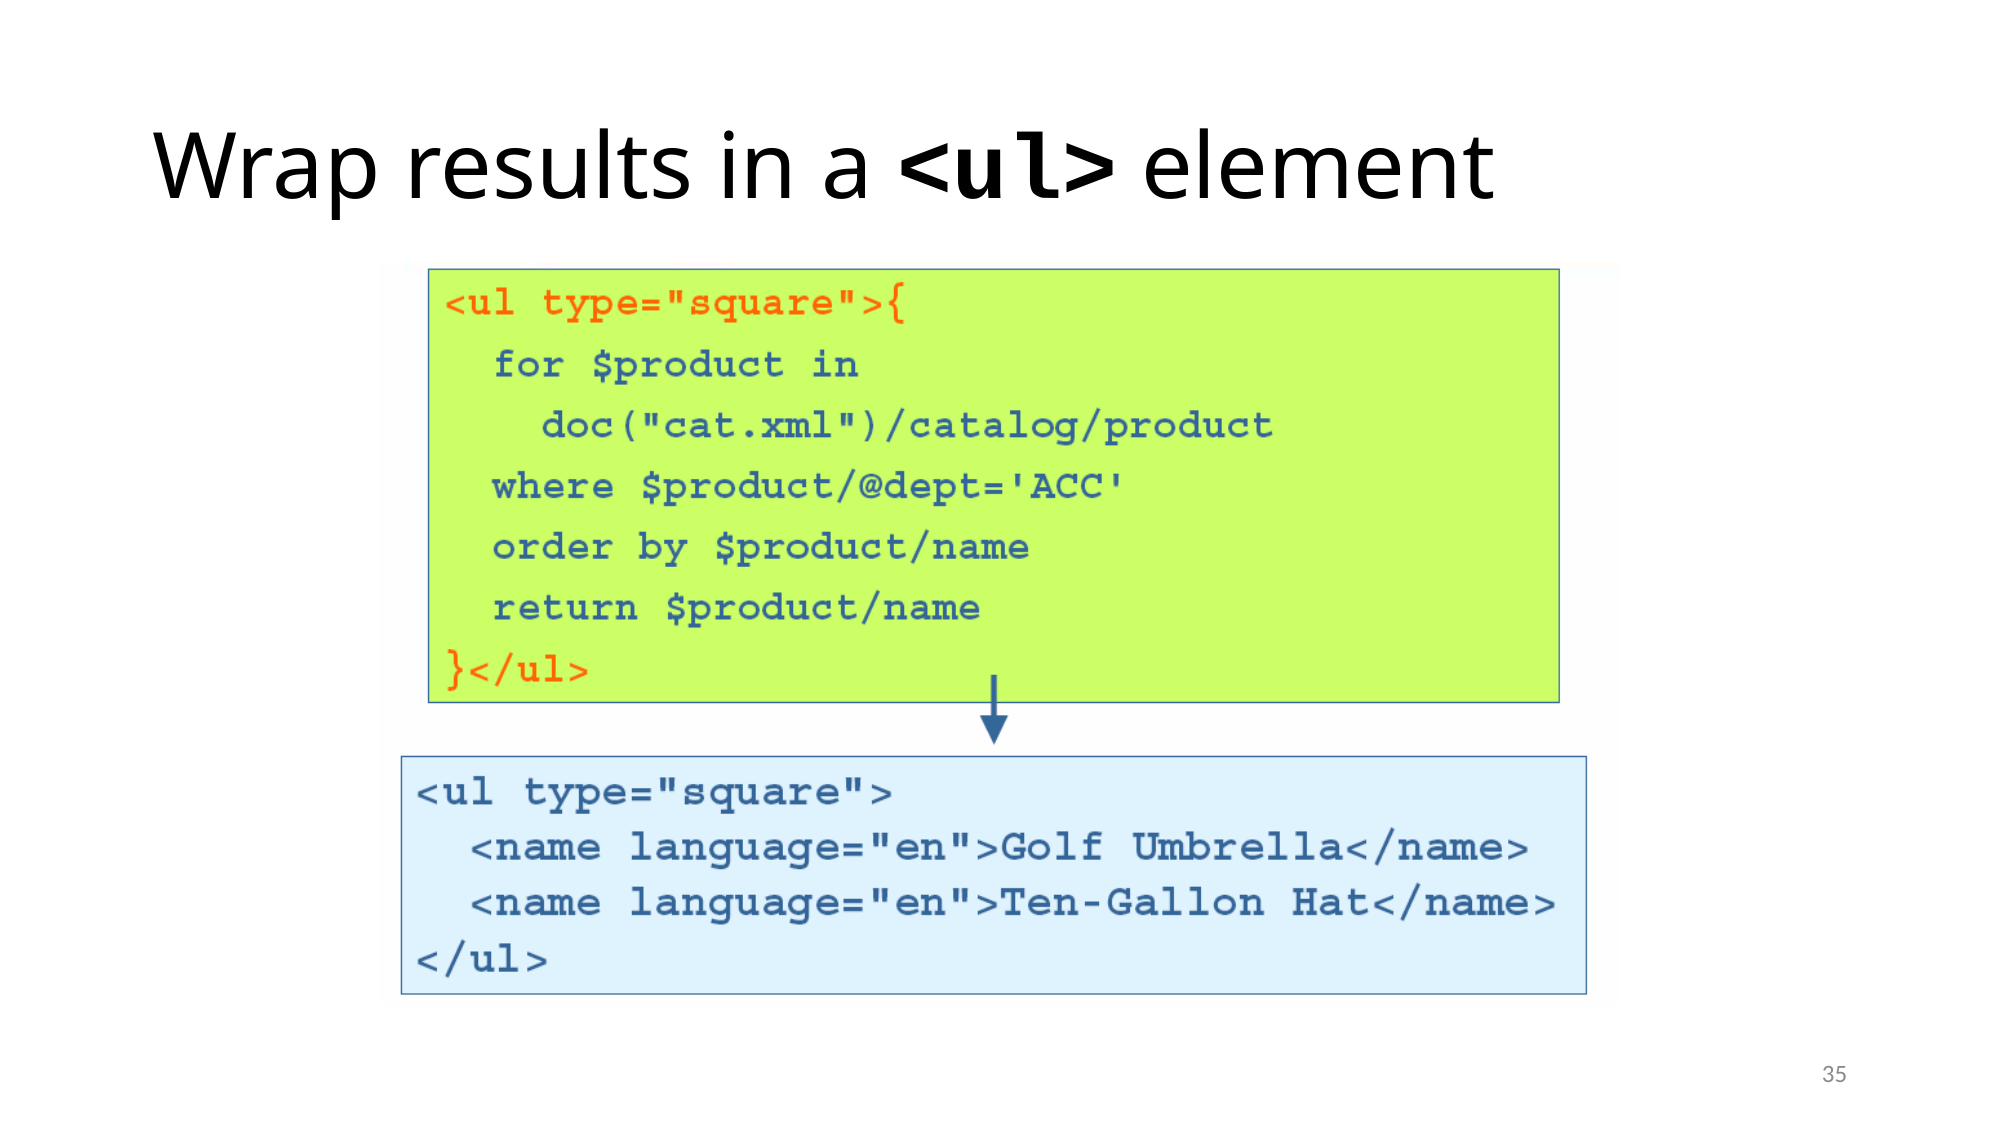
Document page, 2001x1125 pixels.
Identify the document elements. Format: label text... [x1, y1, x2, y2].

slide_number 35 [1412, 1042, 1863, 1103]
title Wrap results in a <ul> element [137, 59, 1863, 278]
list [379, 262, 1620, 1006]
